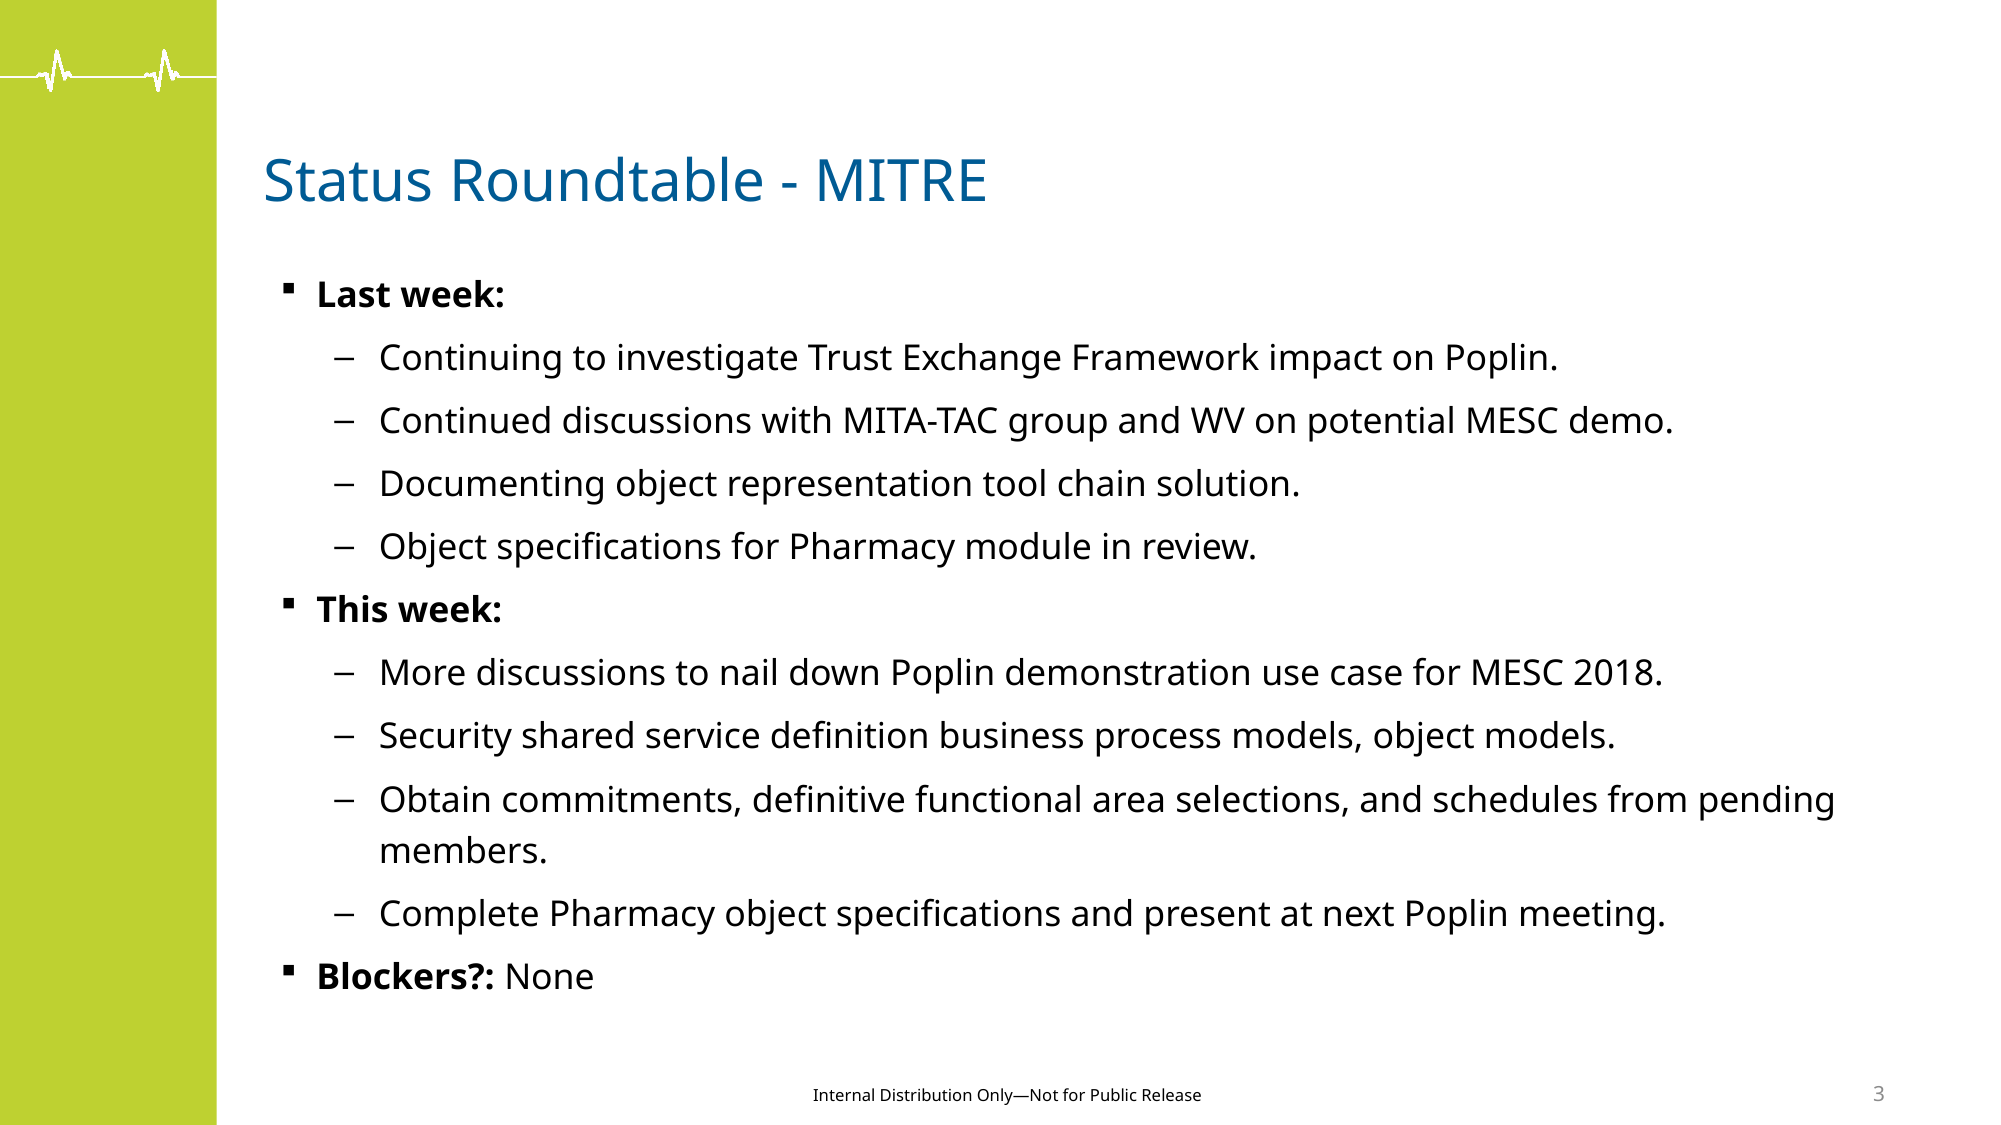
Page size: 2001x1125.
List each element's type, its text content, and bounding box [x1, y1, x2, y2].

list Last week: Continuing to investigate Trust Exchange Framework impact on Poplin. Continued discussions with MITA-TAC group and WV on potential MESC demo. Documenting object representation tool chain solution. Object specifications for Pharmacy module in review. This week: More discussions to nail down Poplin demonstration use case for MESC 2018. Security shared service definition business process models, object models. Obtain commitments, definitive functional area selections, and schedules from pending members. Complete Pharmacy object specifications and present at next Poplin meeting. Blockers?: None [248, 255, 1882, 1005]
title Status Roundtable - MITRE [248, 119, 1882, 236]
picture [0, 9, 217, 125]
slide_number 3 [1500, 1065, 1900, 1125]
